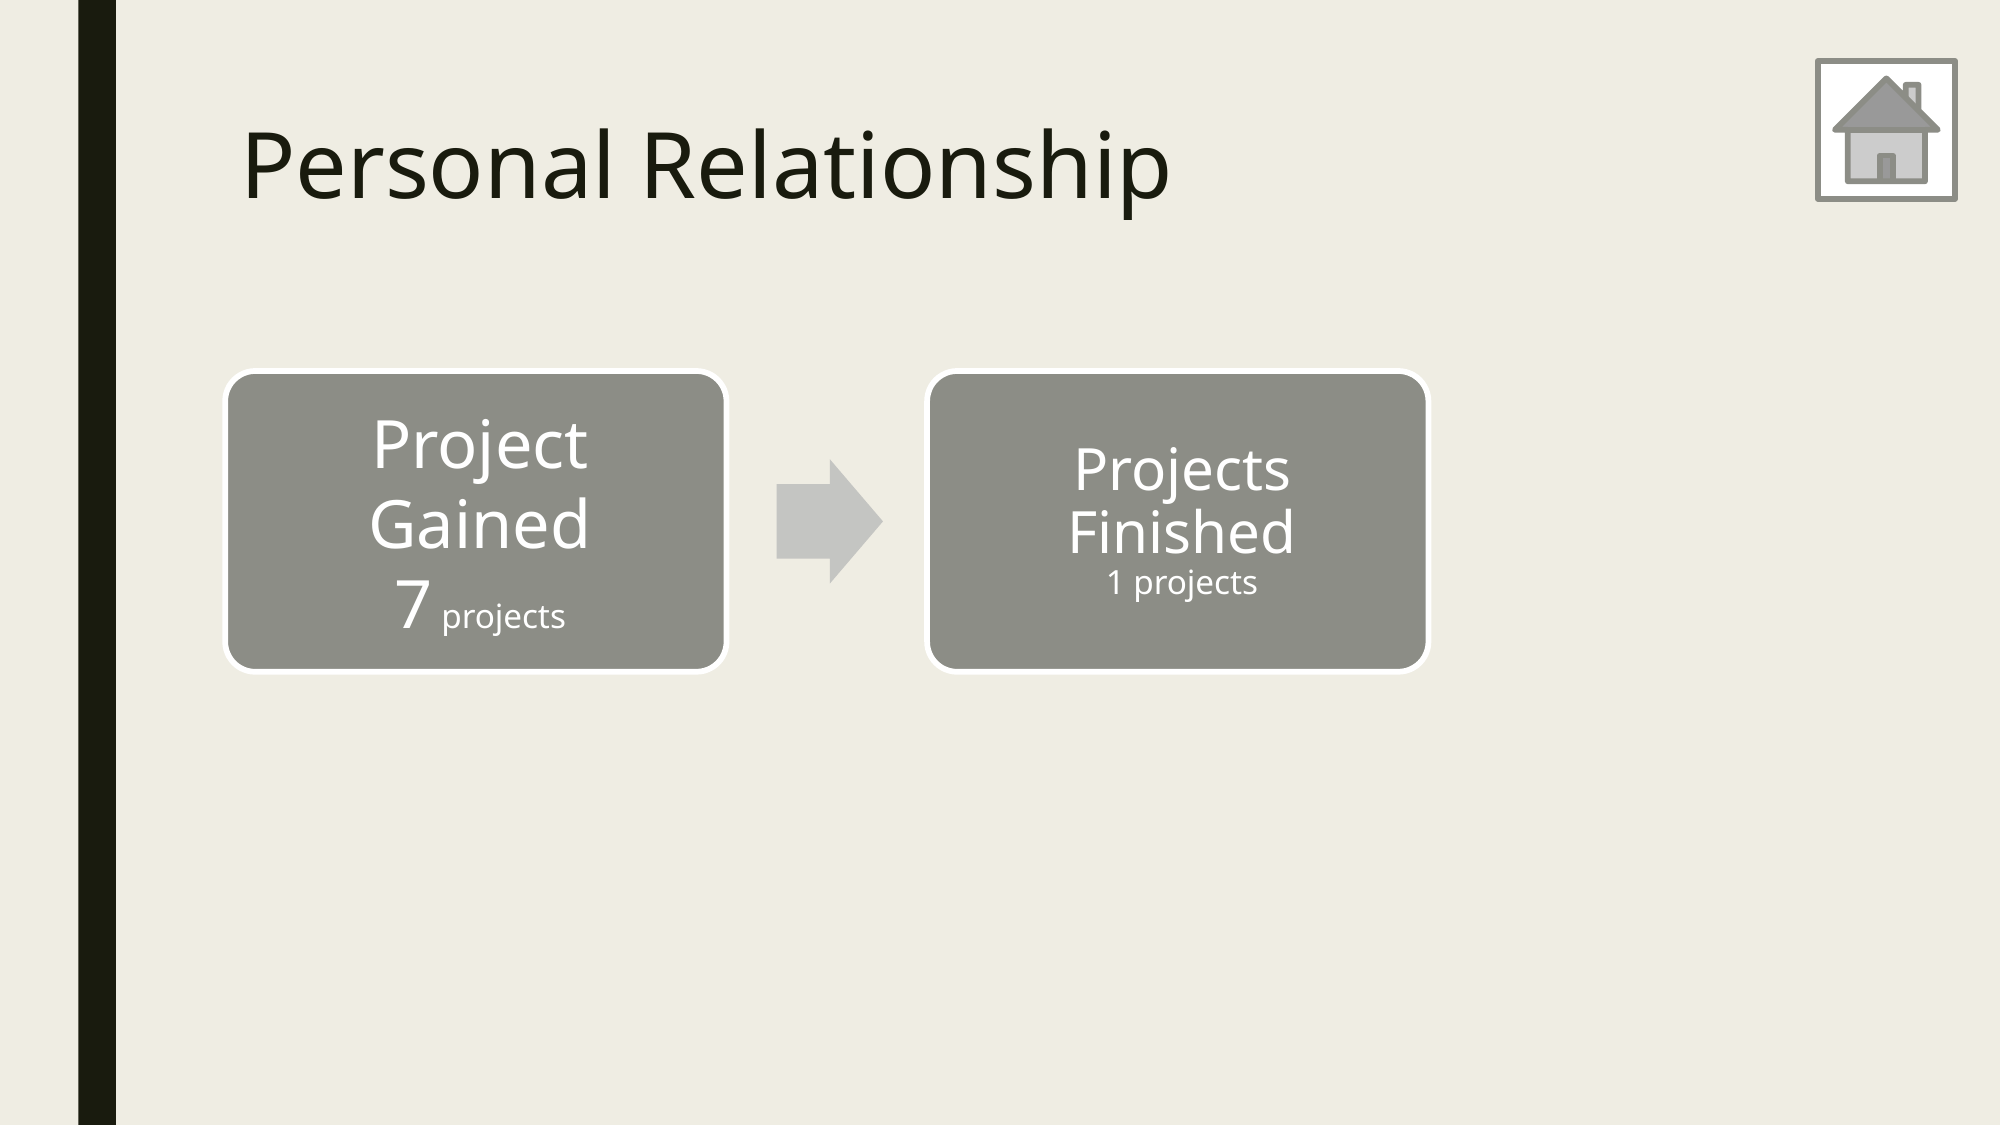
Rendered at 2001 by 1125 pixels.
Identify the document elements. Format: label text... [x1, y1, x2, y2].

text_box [224, 198, 1429, 844]
text_box [1815, 58, 1958, 202]
title Personal Relationship [225, 112, 1800, 357]
